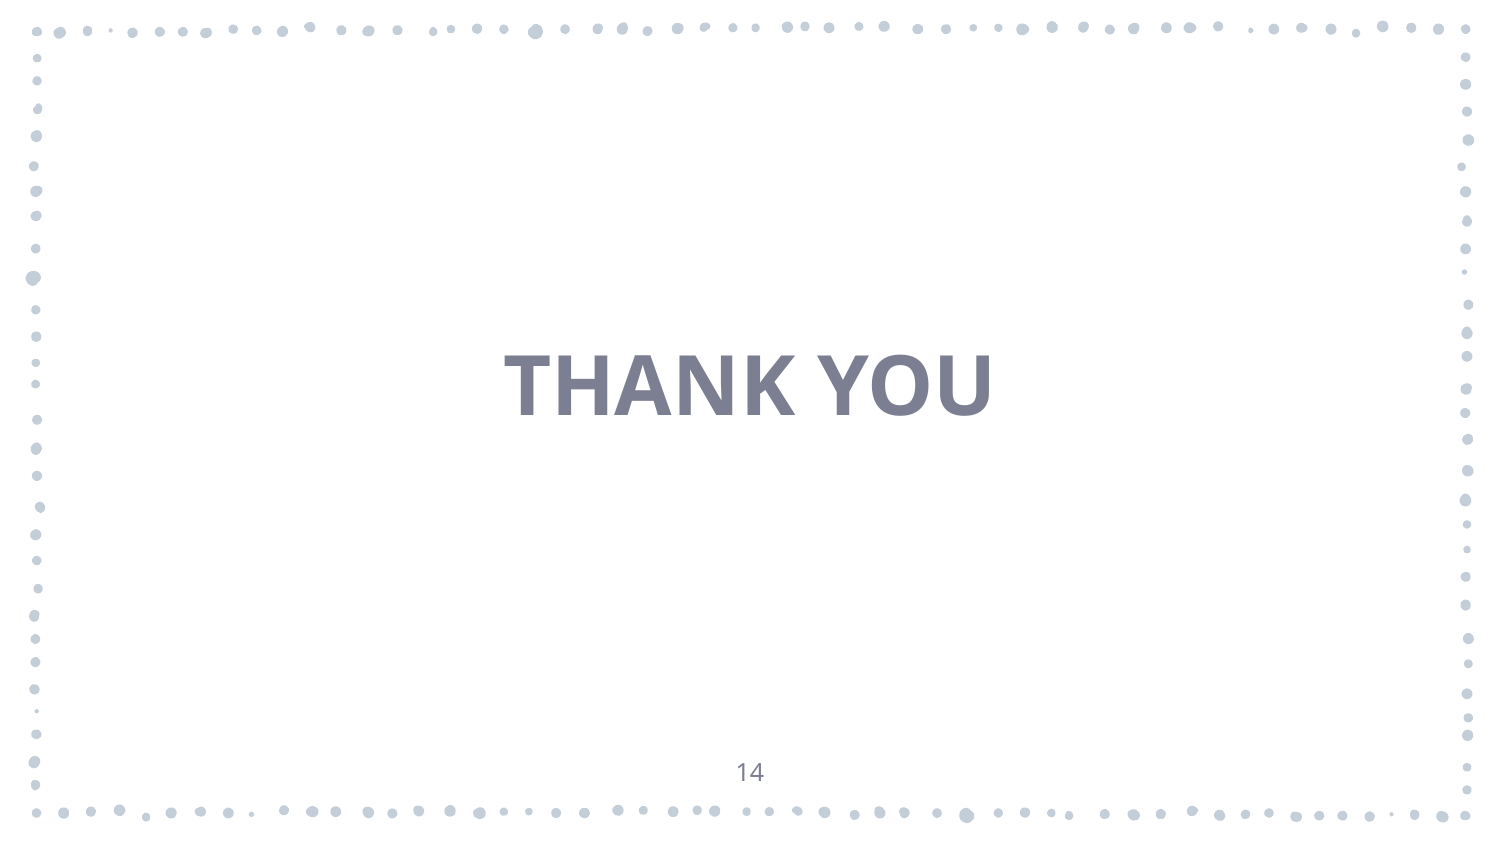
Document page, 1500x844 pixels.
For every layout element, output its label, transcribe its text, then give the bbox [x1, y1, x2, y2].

slide_number 14 [0, 741, 1500, 807]
title THANK YOU [112, 300, 1388, 447]
